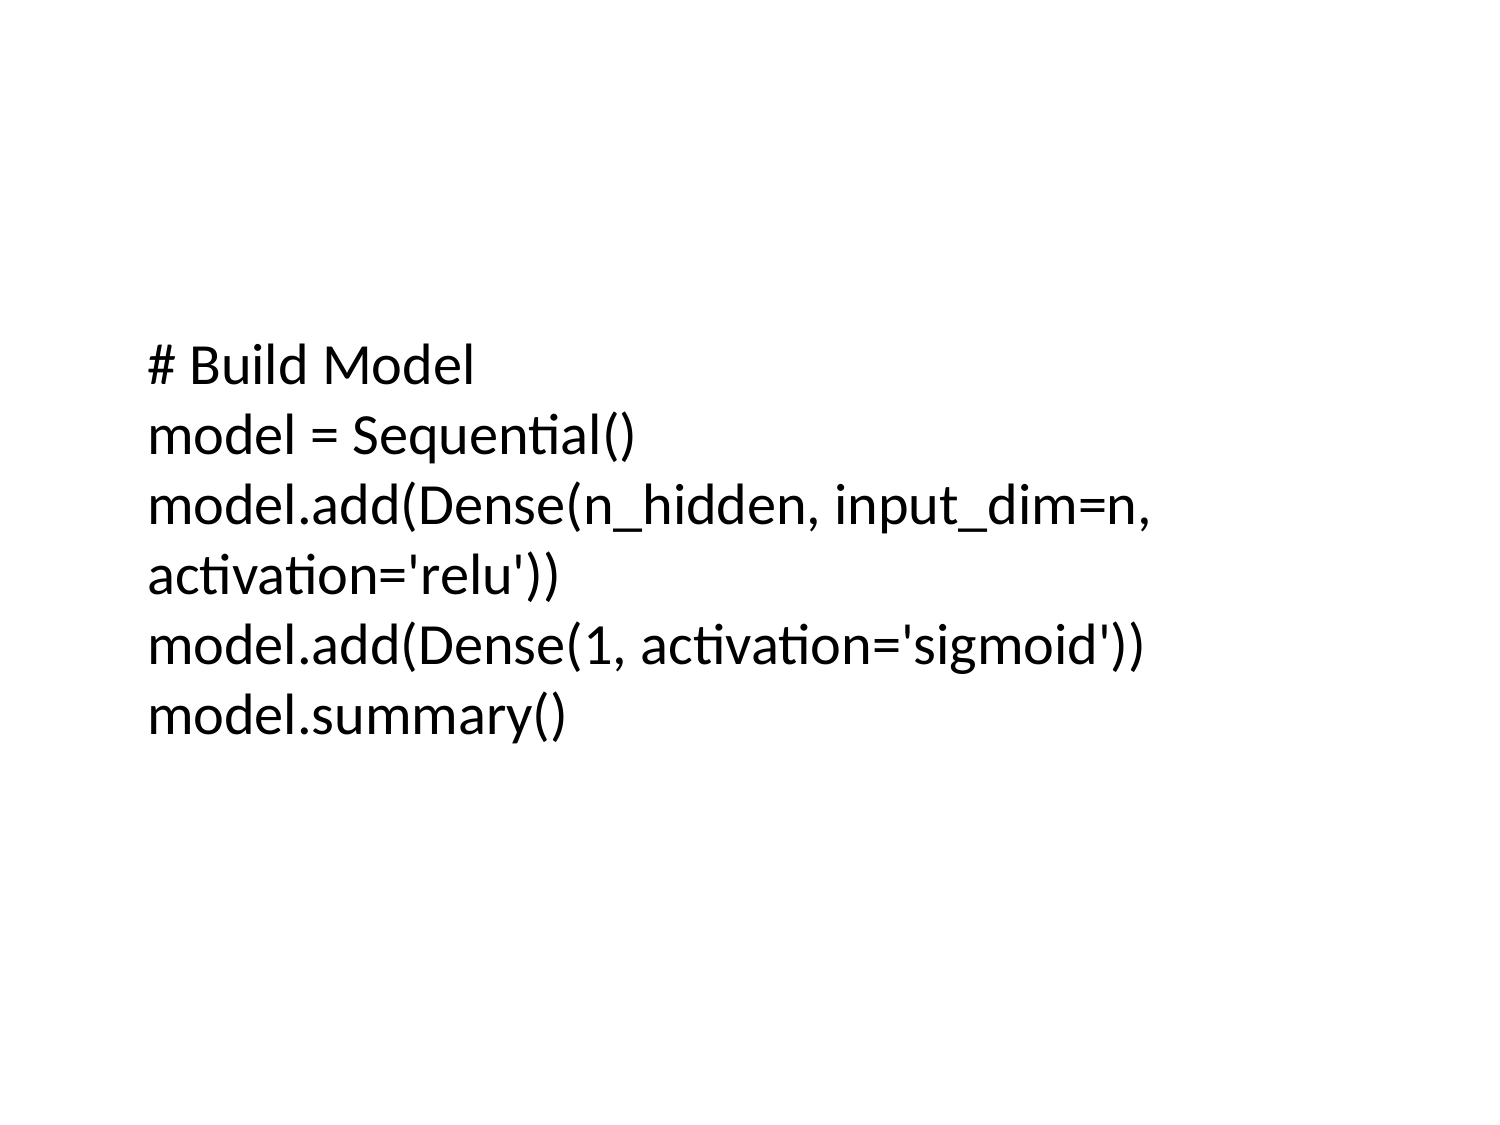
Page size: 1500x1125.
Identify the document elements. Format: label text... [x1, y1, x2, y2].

text_box # Build Model model = Sequential() model.add(Dense(n_hidden, input_dim=n, activation='relu')) model.add(Dense(1, activation='sigmoid')) model.summary() [132, 318, 1440, 754]
